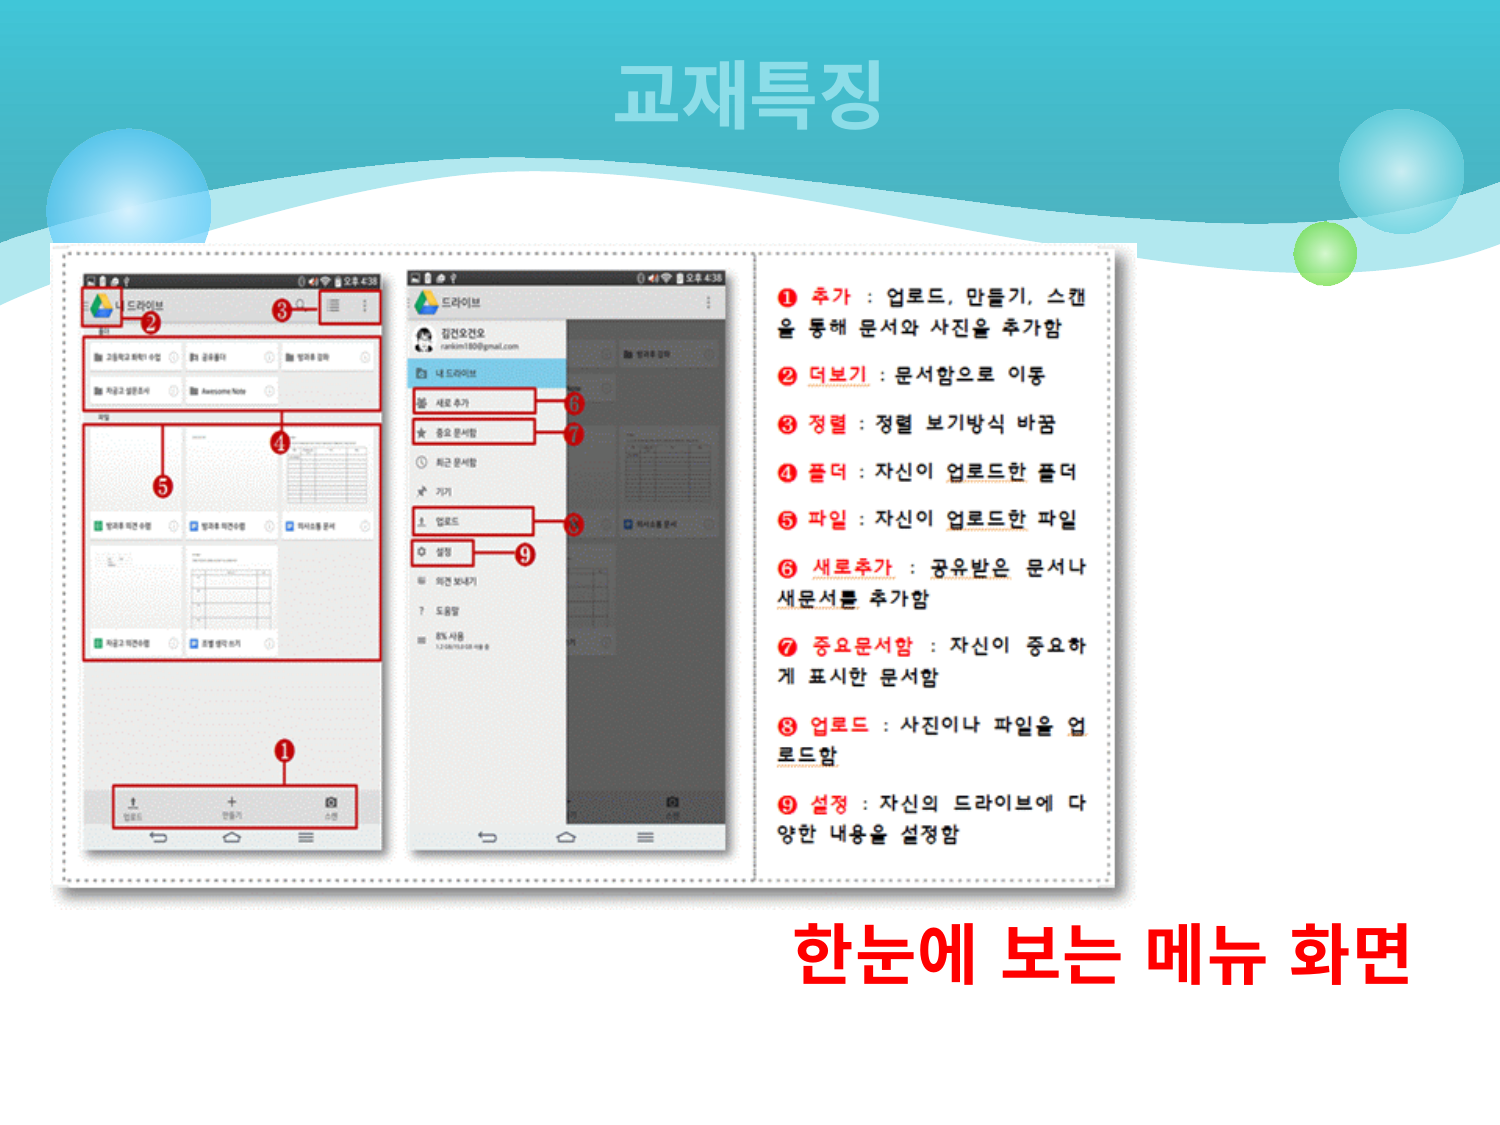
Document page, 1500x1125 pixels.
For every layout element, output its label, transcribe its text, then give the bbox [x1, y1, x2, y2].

picture [50, 243, 1138, 911]
text_box 한눈에 보는 메뉴 화면 [777, 905, 1430, 1000]
title 교재특징 [75, 0, 1425, 188]
